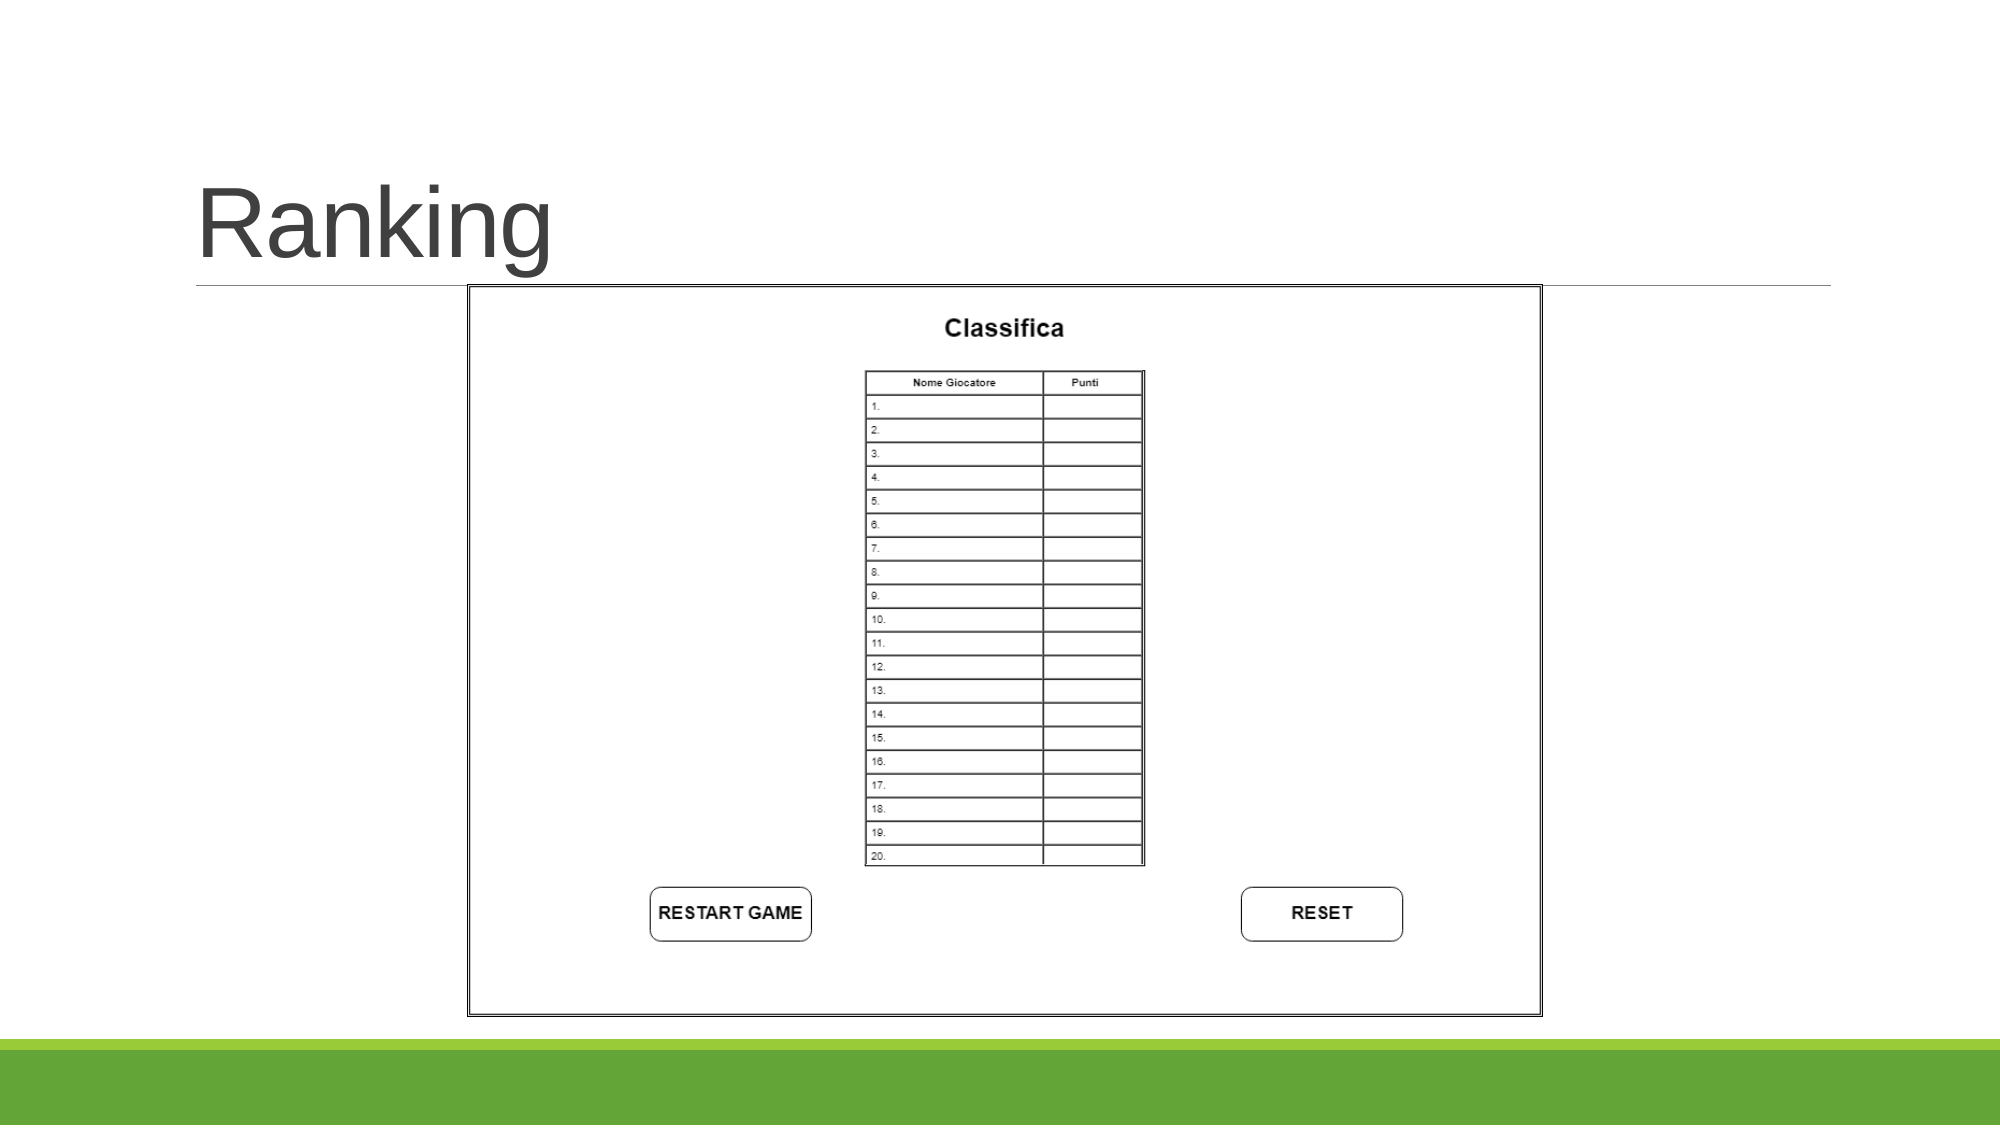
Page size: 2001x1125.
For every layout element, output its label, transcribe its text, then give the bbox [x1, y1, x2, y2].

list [466, 284, 1543, 1017]
title Ranking [180, 47, 1830, 285]
